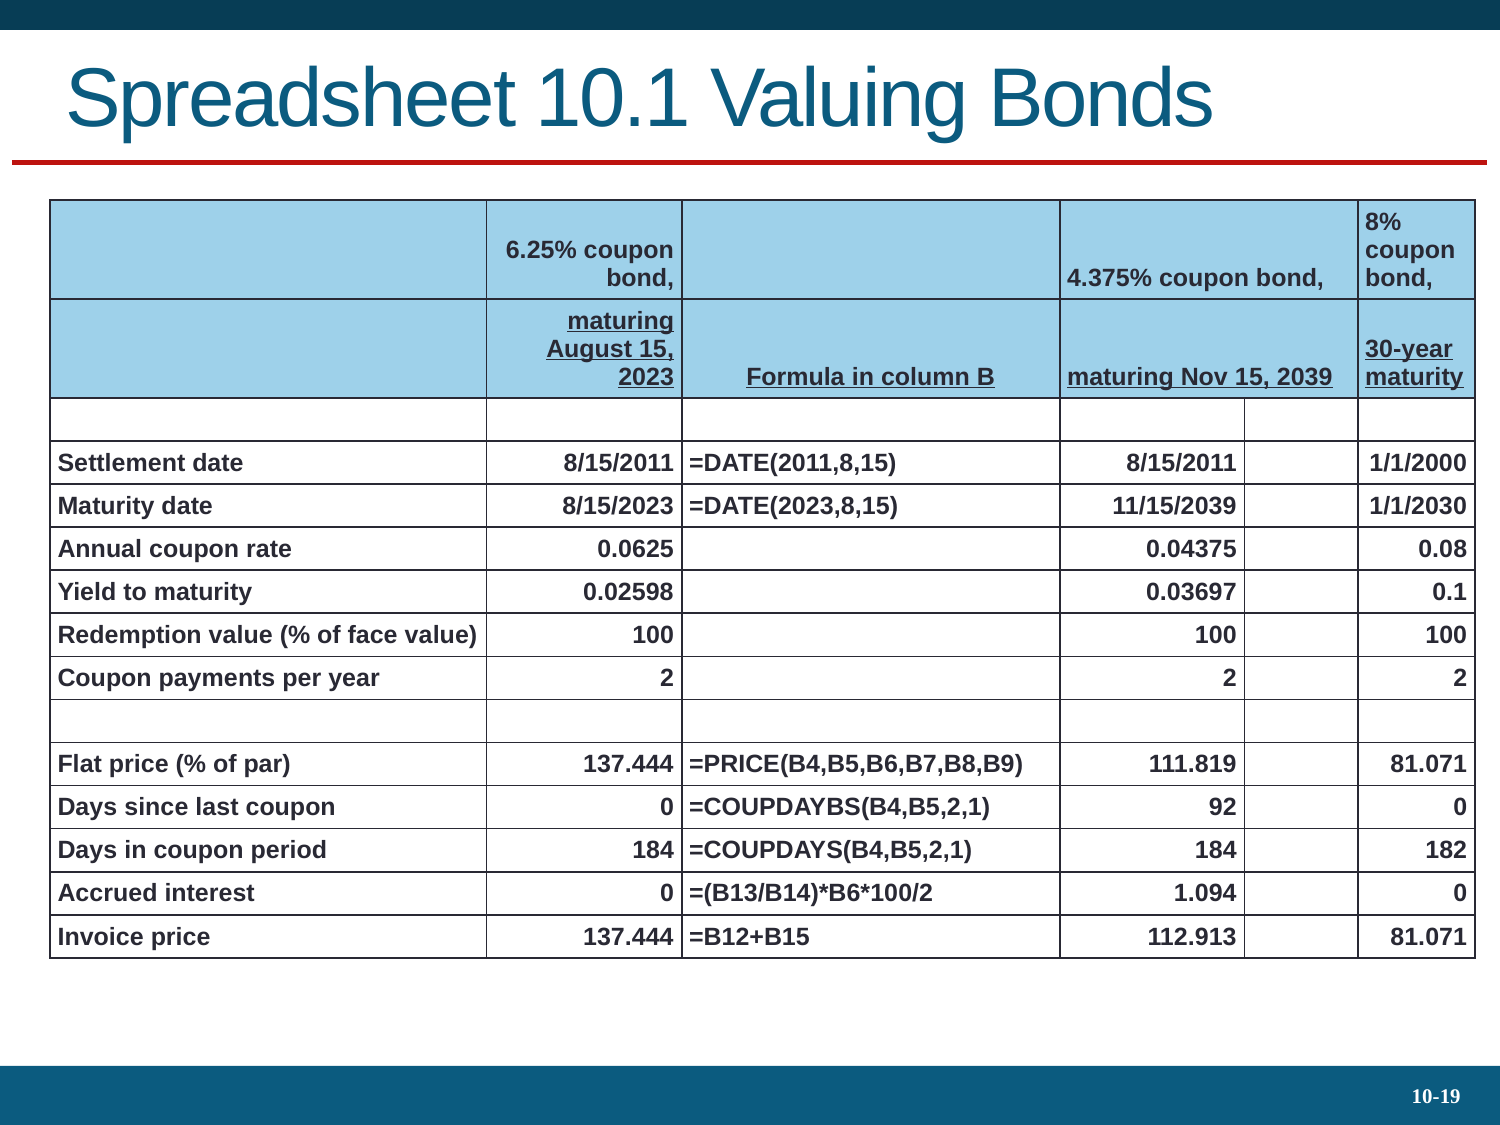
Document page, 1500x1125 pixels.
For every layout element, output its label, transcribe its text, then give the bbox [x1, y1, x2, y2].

table_cell [487, 700, 681, 742]
table_cell [1061, 399, 1244, 440]
table_cell 30-year maturity [1359, 300, 1474, 397]
table_cell [683, 700, 1059, 742]
table_cell 0 [487, 786, 681, 828]
table_cell Formula in column B [683, 300, 1059, 397]
table_cell [1245, 399, 1357, 440]
table_cell 81.071 [1359, 743, 1474, 785]
table_cell [1359, 399, 1474, 440]
table_cell [1061, 700, 1244, 742]
table_cell 0.08 [1359, 528, 1474, 569]
table_cell [1245, 829, 1357, 871]
table_cell [1245, 873, 1357, 914]
table_cell [1245, 657, 1357, 699]
table_cell Accrued interest [51, 873, 486, 914]
table_header [51, 201, 486, 298]
table_cell 137.444 [487, 743, 681, 785]
table_cell 100 [1061, 614, 1244, 656]
table_cell 1.094 [1061, 873, 1244, 914]
table_cell 0.1 [1359, 571, 1474, 612]
table_cell 0 [1359, 873, 1474, 914]
table_cell [683, 399, 1059, 440]
table_cell 8/15/2011 [487, 442, 681, 483]
table_cell =COUPDAYS(B4,B5,2,1) [683, 829, 1059, 871]
table_cell Flat price (% of par) [51, 743, 486, 785]
table_cell 1/1/2030 [1359, 485, 1474, 526]
table_cell =PRICE(B4,B5,B6,B7,B8,B9) [683, 743, 1059, 785]
table_cell [683, 571, 1059, 612]
table_cell =(B13/B14)*B6*100/2 [683, 873, 1059, 914]
table_cell maturing Nov 15, 2039 [1061, 300, 1357, 397]
table_cell 2 [1359, 657, 1474, 699]
table_cell [1245, 571, 1357, 612]
table_cell 0 [487, 873, 681, 914]
table_cell [1245, 614, 1357, 656]
table_cell Annual coupon rate [51, 528, 486, 569]
table_cell 92 [1061, 786, 1244, 828]
table_cell [1245, 786, 1357, 828]
table_cell =DATE(2023,8,15) [683, 485, 1059, 526]
table_cell 184 [487, 829, 681, 871]
table_cell Invoice price [51, 916, 486, 957]
table_cell =B12+B15 [683, 916, 1059, 957]
table_cell 0.04375 [1061, 528, 1244, 569]
table_cell [1245, 916, 1357, 957]
table_cell 8/15/2023 [487, 485, 681, 526]
table_header 4.375% coupon bond, [1061, 201, 1357, 298]
table_cell 0.0625 [487, 528, 681, 569]
table_cell [1245, 743, 1357, 785]
table_cell Maturity date [51, 485, 486, 526]
table_cell 11/15/2039 [1061, 485, 1244, 526]
table_cell [51, 399, 486, 440]
table_cell 111.819 [1061, 743, 1244, 785]
table_cell [683, 614, 1059, 656]
table_header [683, 201, 1059, 298]
table_cell 0 [1359, 786, 1474, 828]
table_cell =COUPDAYBS(B4,B5,2,1) [683, 786, 1059, 828]
table_cell Days since last coupon [51, 786, 486, 828]
table_cell =DATE(2011,8,15) [683, 442, 1059, 483]
table_cell [1245, 442, 1357, 483]
table_cell Redemption value (% of face value) [51, 614, 486, 656]
table_cell 100 [487, 614, 681, 656]
table_cell Coupon payments per year [51, 657, 486, 699]
table_cell [1245, 485, 1357, 526]
table_cell [487, 399, 681, 440]
table_cell 184 [1061, 829, 1244, 871]
table_cell [1245, 700, 1357, 742]
table_cell [1245, 528, 1357, 569]
table_cell Yield to maturity [51, 571, 486, 612]
table_cell 112.913 [1061, 916, 1244, 957]
table_cell [1359, 700, 1474, 742]
table_cell 0.02598 [487, 571, 681, 612]
table_cell 182 [1359, 829, 1474, 871]
table_cell 81.071 [1359, 916, 1474, 957]
table_cell [683, 657, 1059, 699]
table_cell 8/15/2011 [1061, 442, 1244, 483]
table_cell Days in coupon period [51, 829, 486, 871]
table_cell [683, 528, 1059, 569]
table_cell [51, 700, 486, 742]
table_cell 100 [1359, 614, 1474, 656]
table_header 6.25% coupon bond, [487, 201, 681, 298]
table_cell Settlement date [51, 442, 486, 483]
table_header 8% coupon bond, [1359, 201, 1474, 298]
table_cell 2 [1061, 657, 1244, 699]
title Spreadsheet 10.1 Valuing Bonds [50, 24, 1453, 163]
table_cell 2 [487, 657, 681, 699]
table_cell [51, 300, 486, 397]
table_cell 0.03697 [1061, 571, 1244, 612]
table_cell 1/1/2000 [1359, 442, 1474, 483]
table_cell maturing August 15, 2023 [487, 300, 681, 397]
table_cell 137.444 [487, 916, 681, 957]
